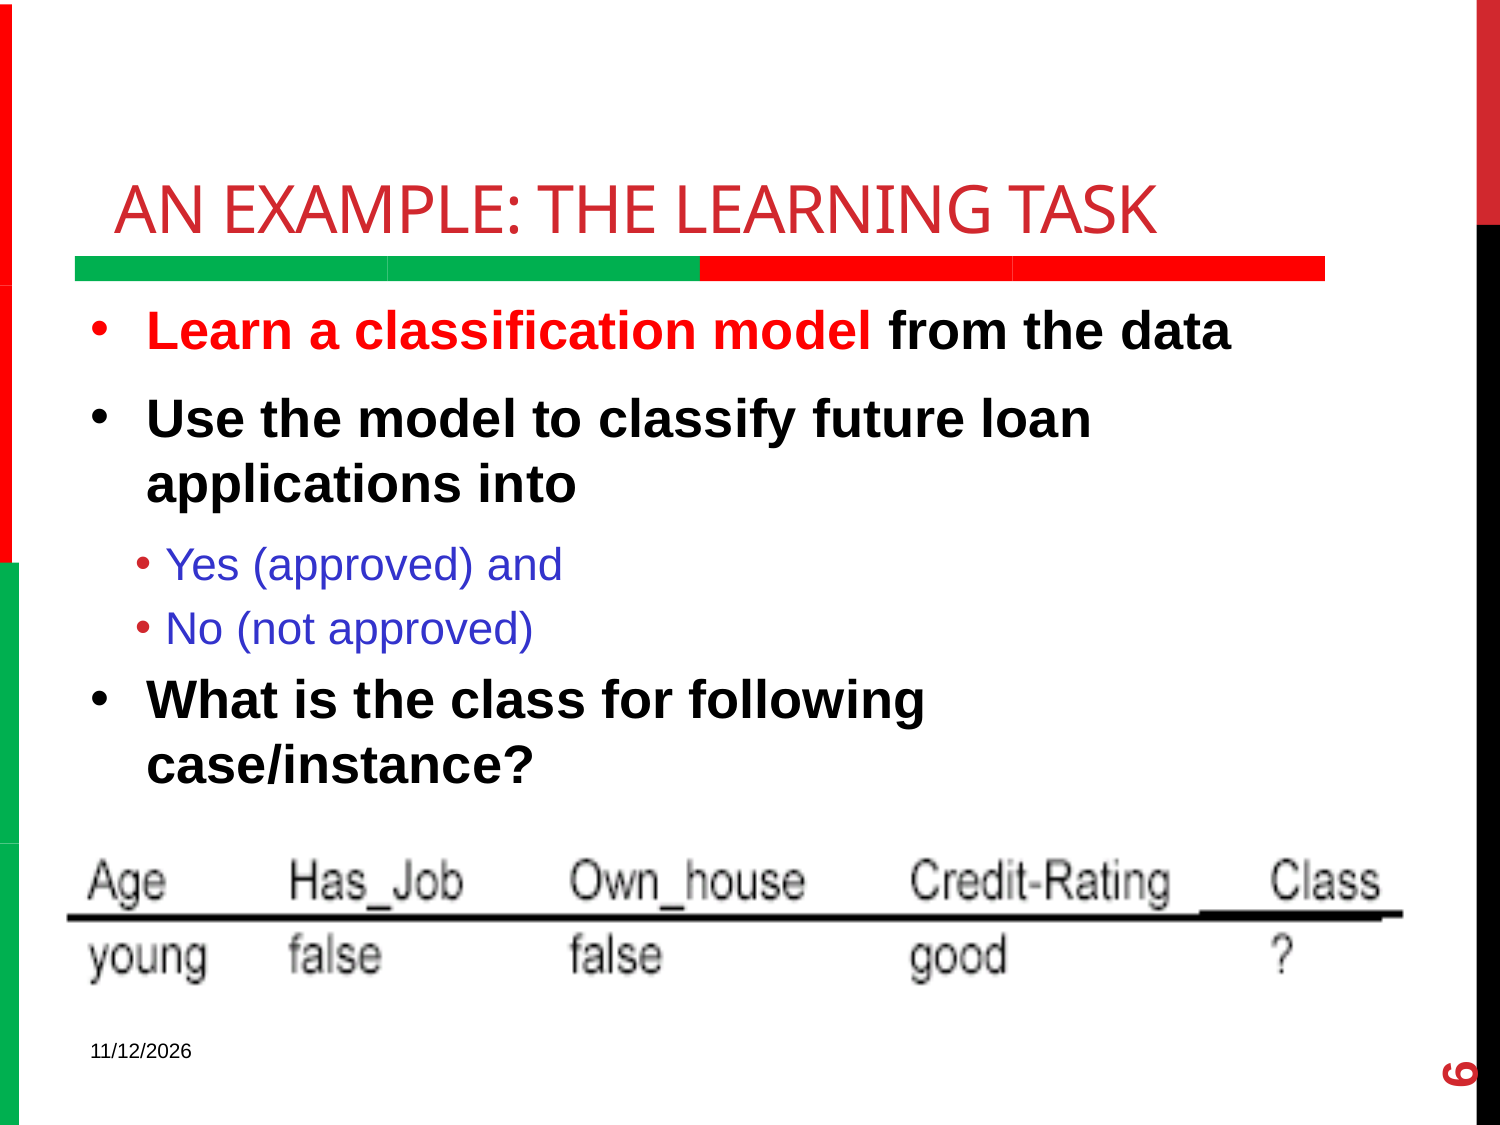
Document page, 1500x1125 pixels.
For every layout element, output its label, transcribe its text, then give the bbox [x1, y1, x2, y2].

picture [61, 849, 1410, 1005]
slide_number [75, 1012, 638, 1063]
slide_number 6 [1427, 887, 1488, 1104]
list Learn a classification model from the data Use the model to classify future loan applications into Yes (approved) and No (not approved) What is the class for following case/instance? [74, 287, 1326, 844]
title An example: the learning task [99, 29, 1250, 255]
